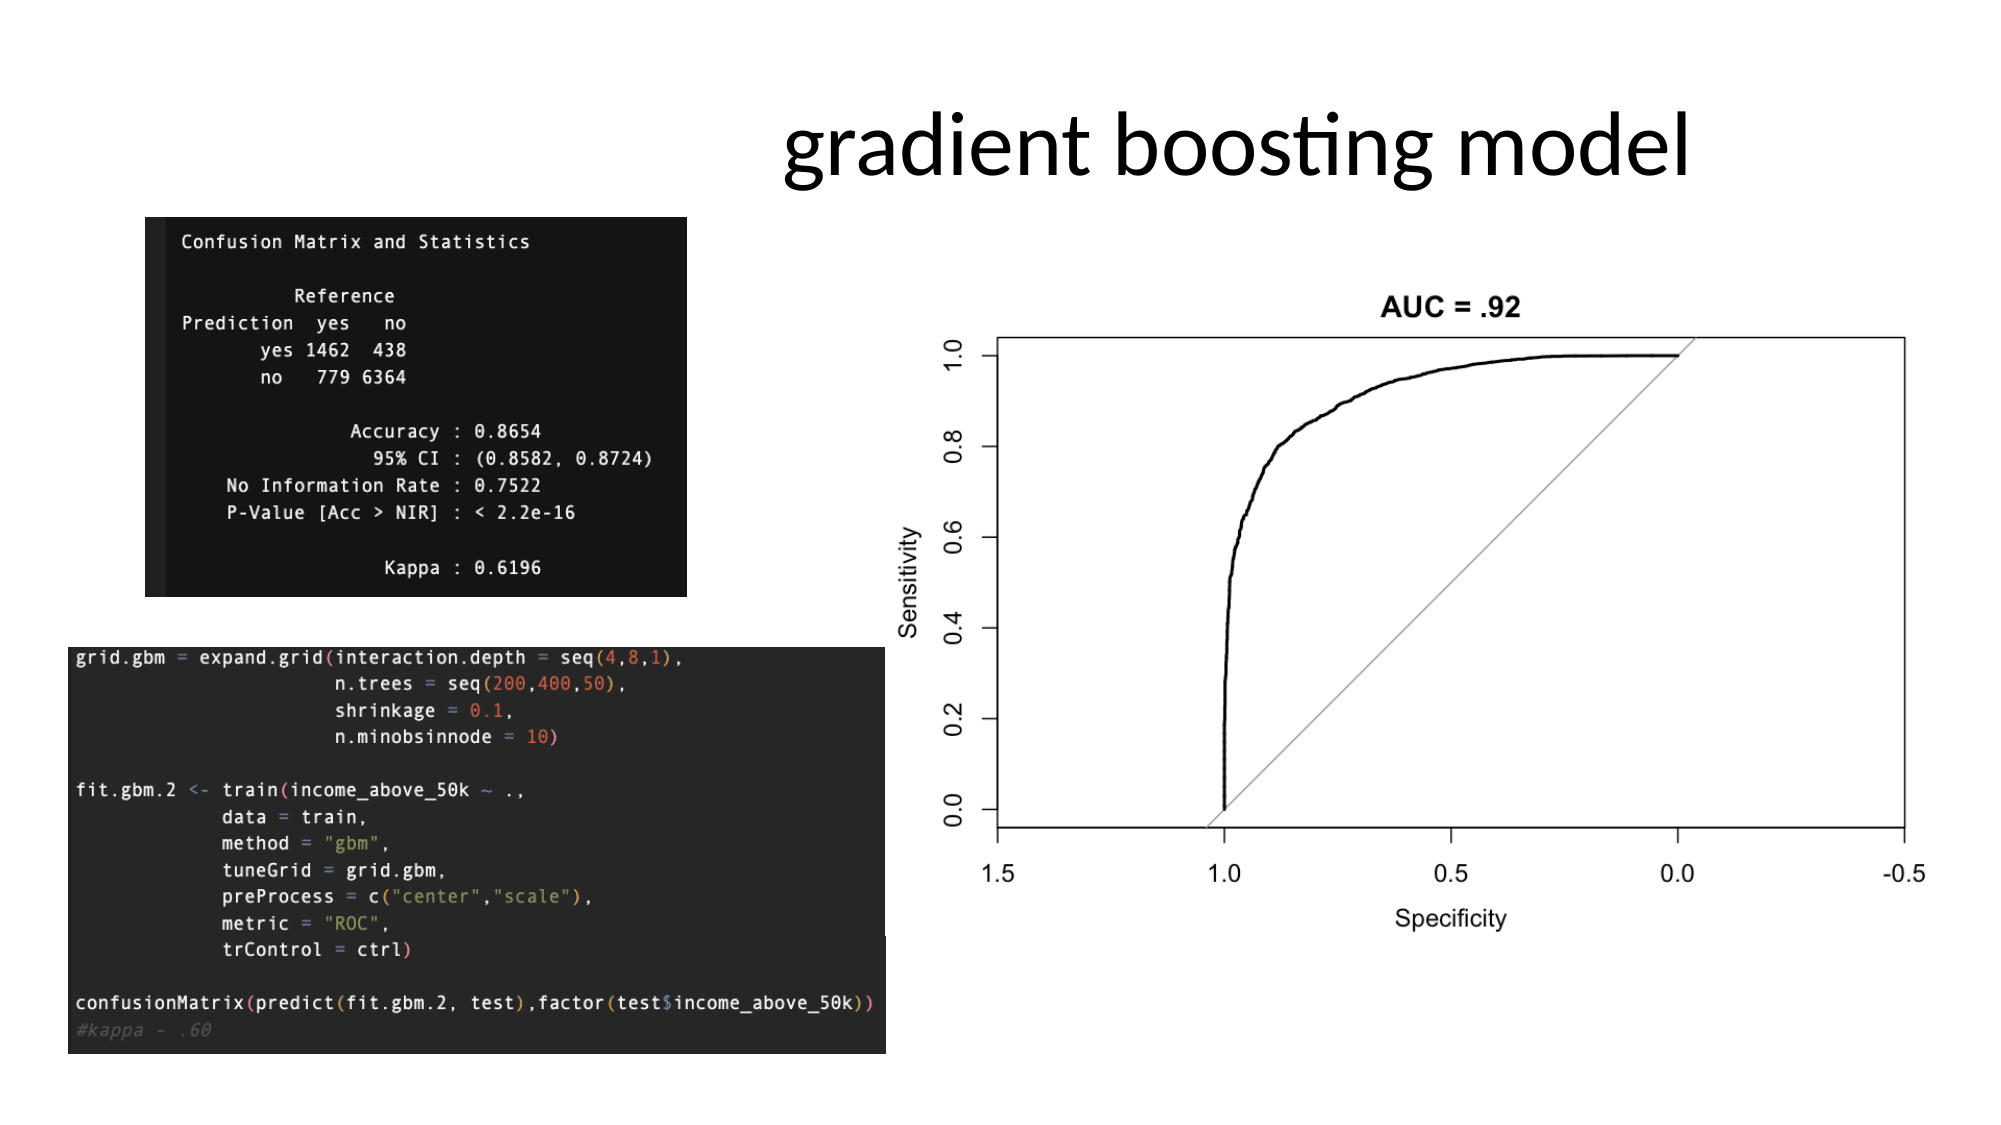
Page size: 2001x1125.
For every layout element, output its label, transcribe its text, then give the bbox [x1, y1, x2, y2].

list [68, 647, 886, 1054]
picture [885, 287, 1948, 936]
text_box gradient boosting model [767, 76, 1765, 202]
picture [145, 217, 687, 597]
